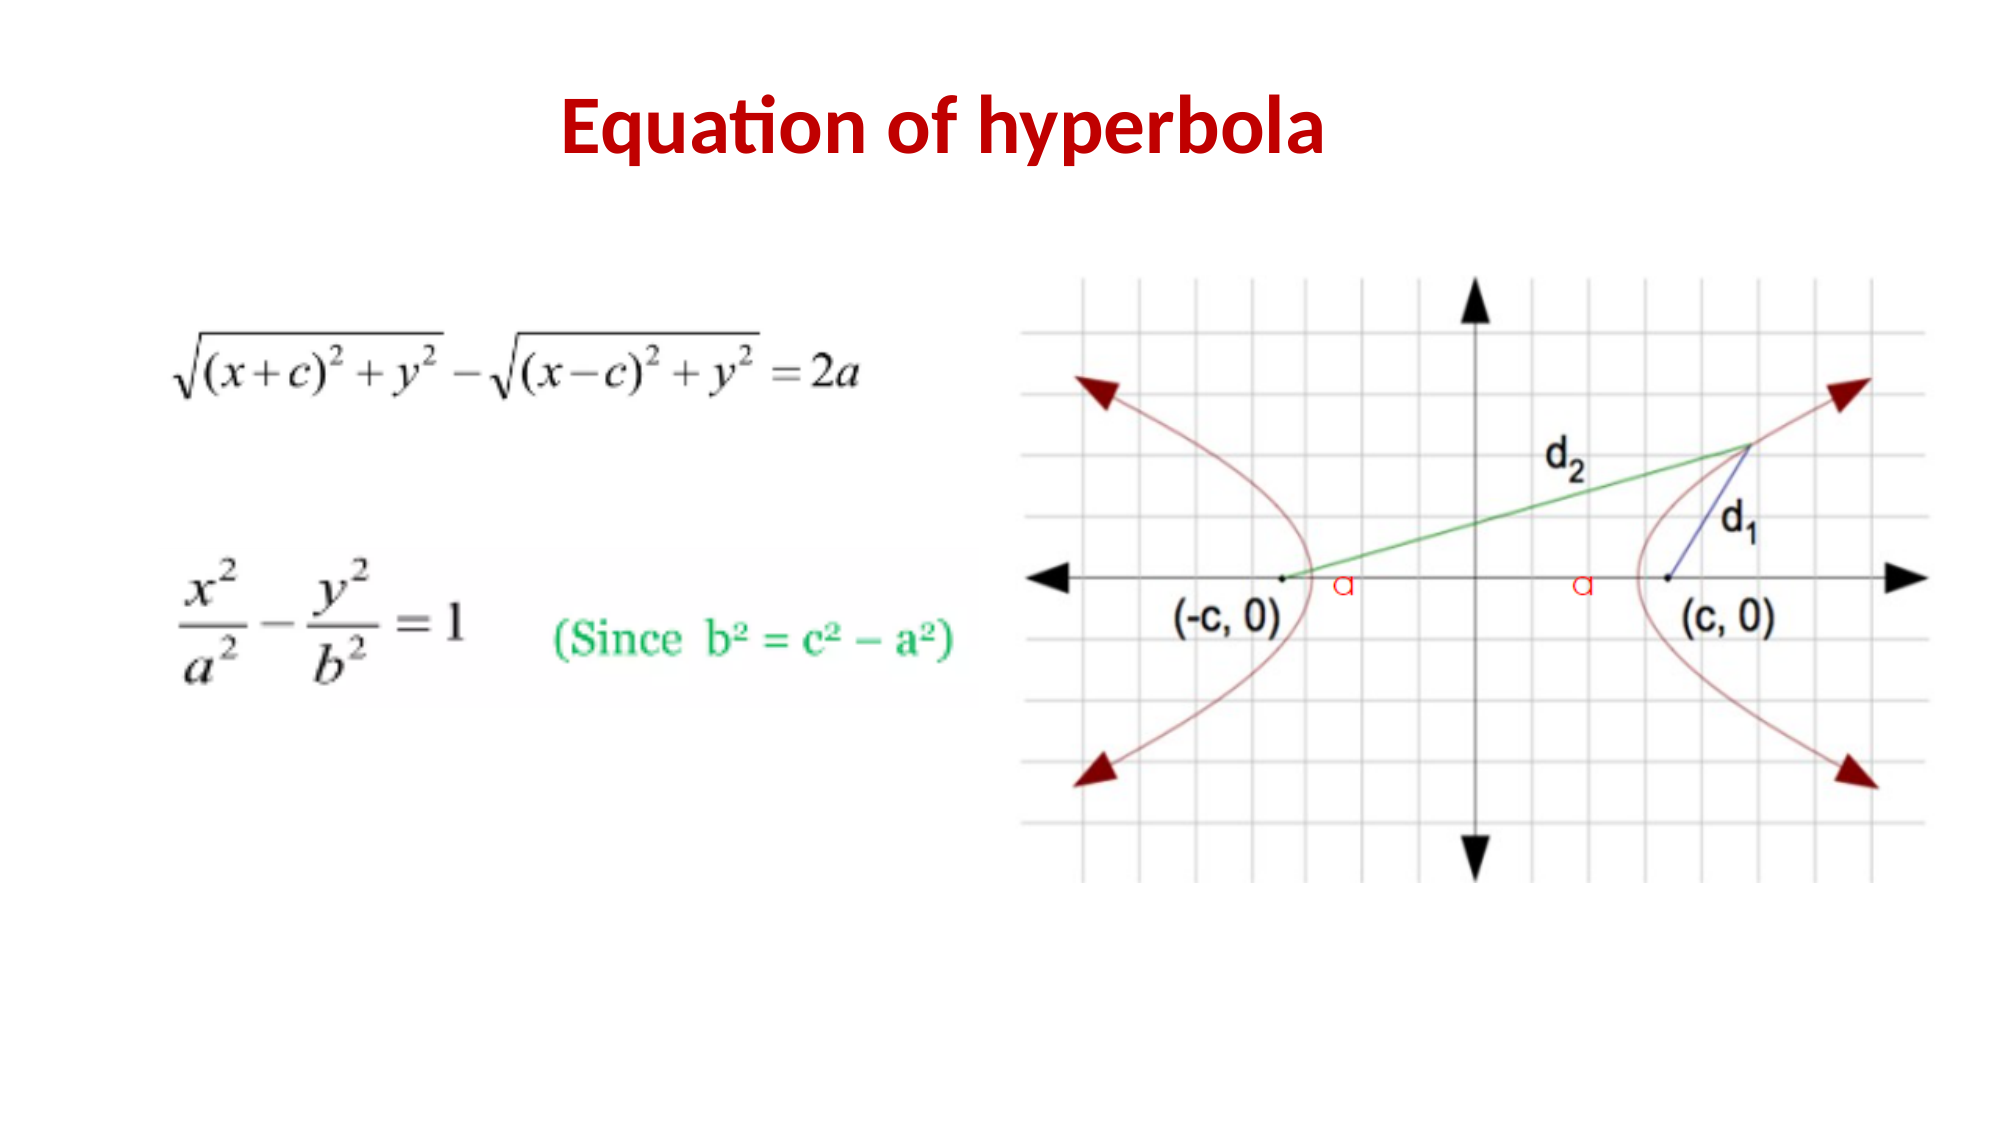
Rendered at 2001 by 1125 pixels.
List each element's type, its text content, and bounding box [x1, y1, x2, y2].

picture [1007, 275, 1941, 883]
text_box Equation of hyperbola [546, 63, 1342, 178]
picture [158, 547, 979, 708]
picture [144, 310, 887, 417]
